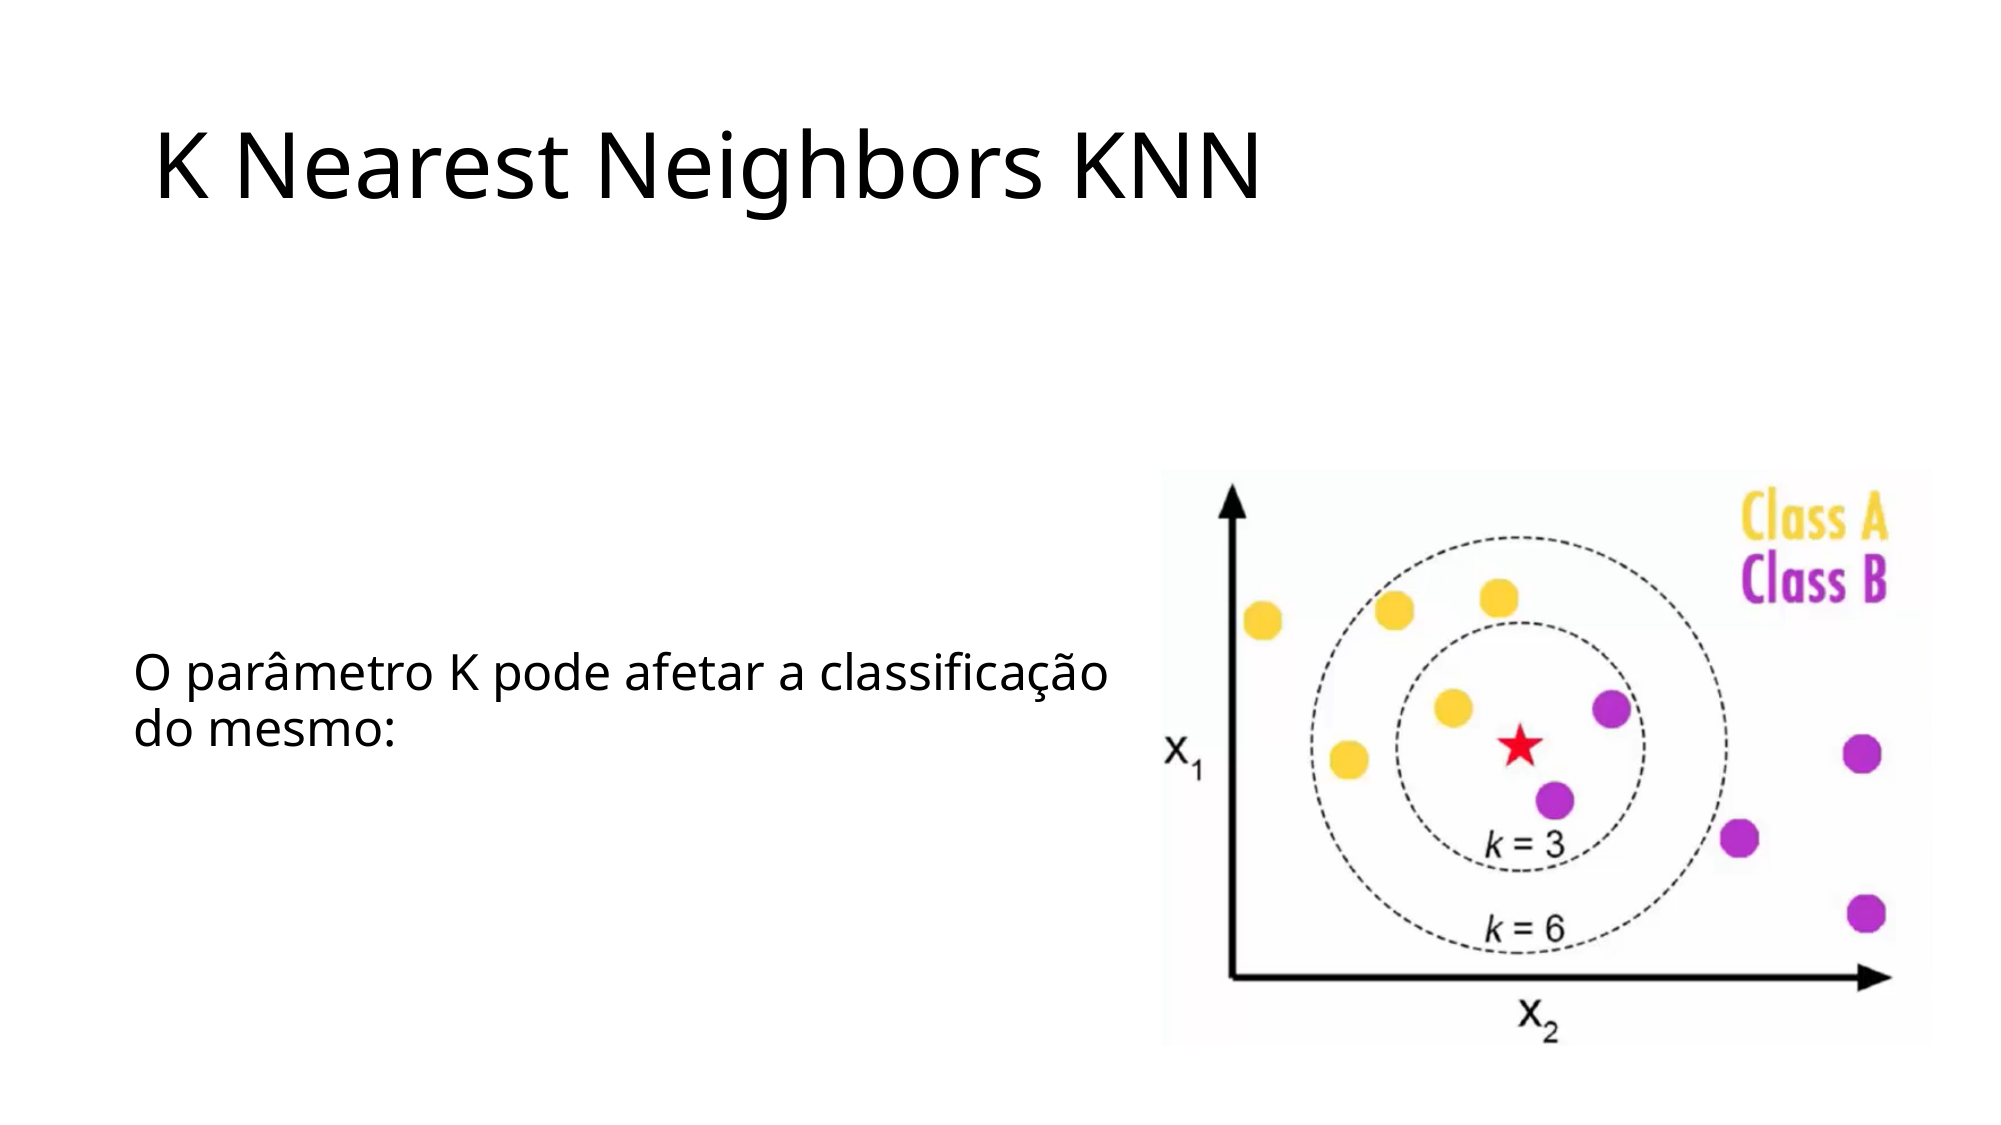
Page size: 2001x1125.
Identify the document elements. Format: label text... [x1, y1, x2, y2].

picture [1161, 469, 1933, 1046]
text_box O parâmetro K pode afetar a classificação do mesmo: [118, 344, 1146, 1059]
title K Nearest Neighbors KNN [137, 59, 1863, 278]
